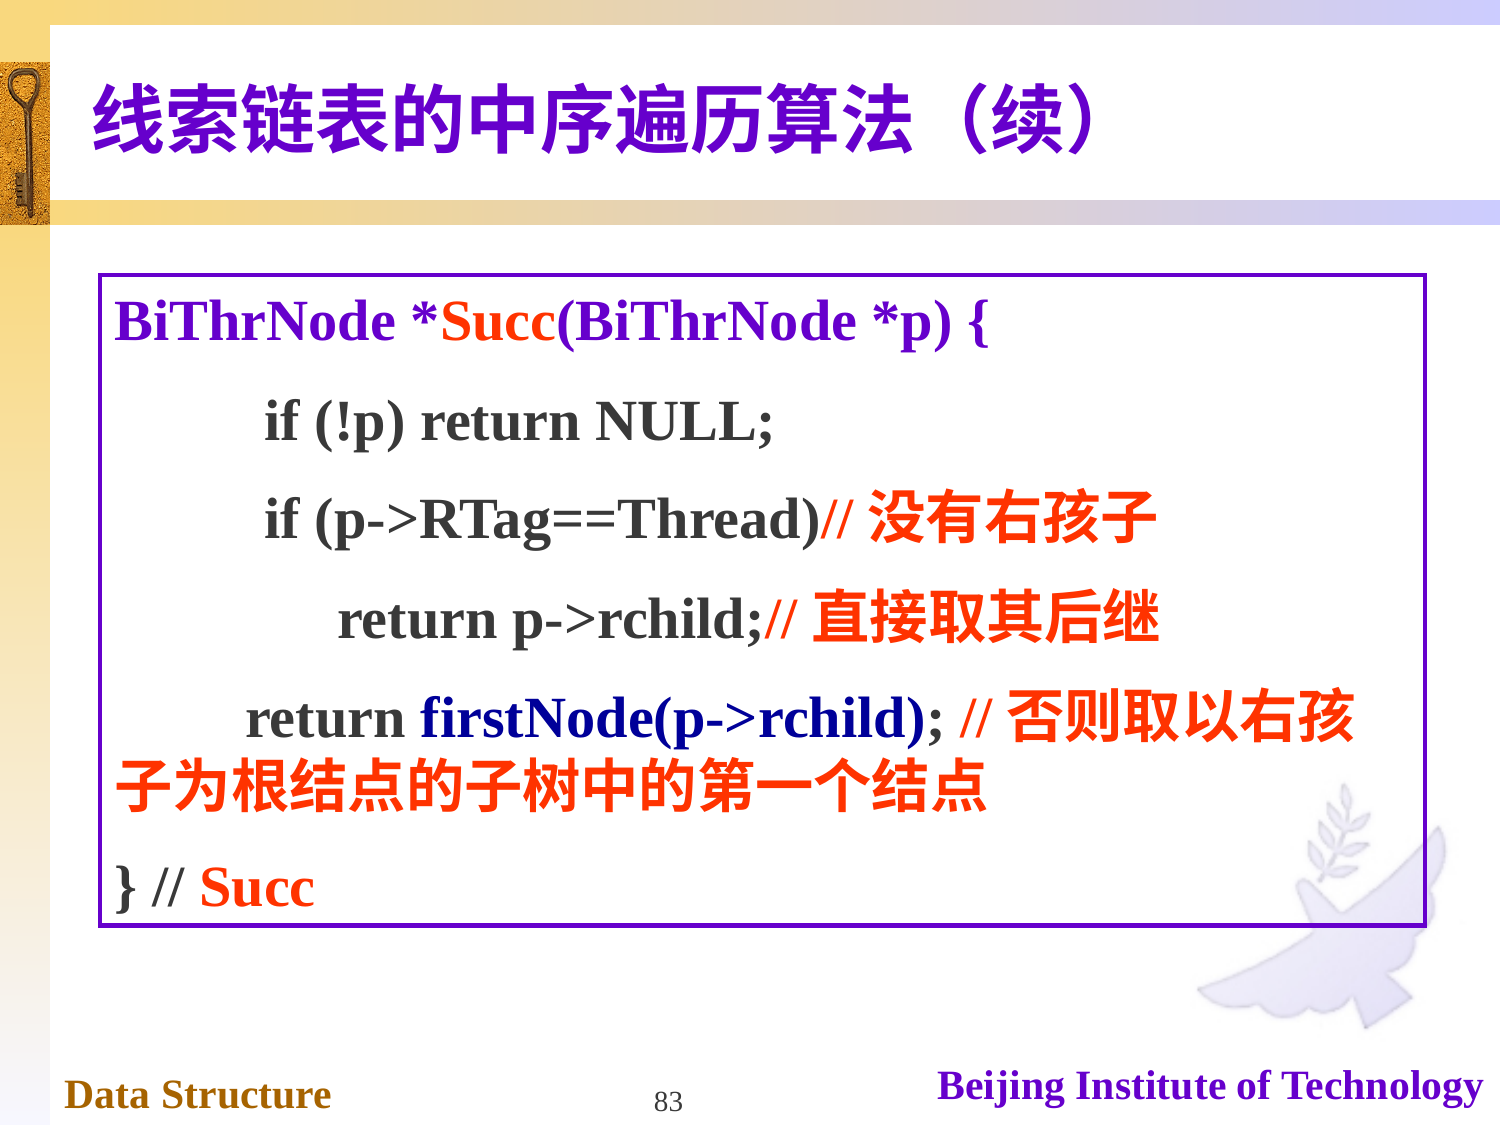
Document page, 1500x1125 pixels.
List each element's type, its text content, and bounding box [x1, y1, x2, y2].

text_box BiThrNode *Succ(BiThrNode *p) { if (!p) return NULL; if (p->RTag==Thread)//没有右孩子 return p->rchild;//直接取其后继 return firstNode(p->rchild); //否则取以右孩子为根结点的子树中的第一个结点 } // Succ [99, 275, 1425, 926]
picture [1175, 774, 1471, 1050]
picture [0, 62, 50, 225]
title 线索链表的中序遍历算法（续） [75, 37, 1500, 198]
slide_number 83 [511, 1049, 826, 1125]
